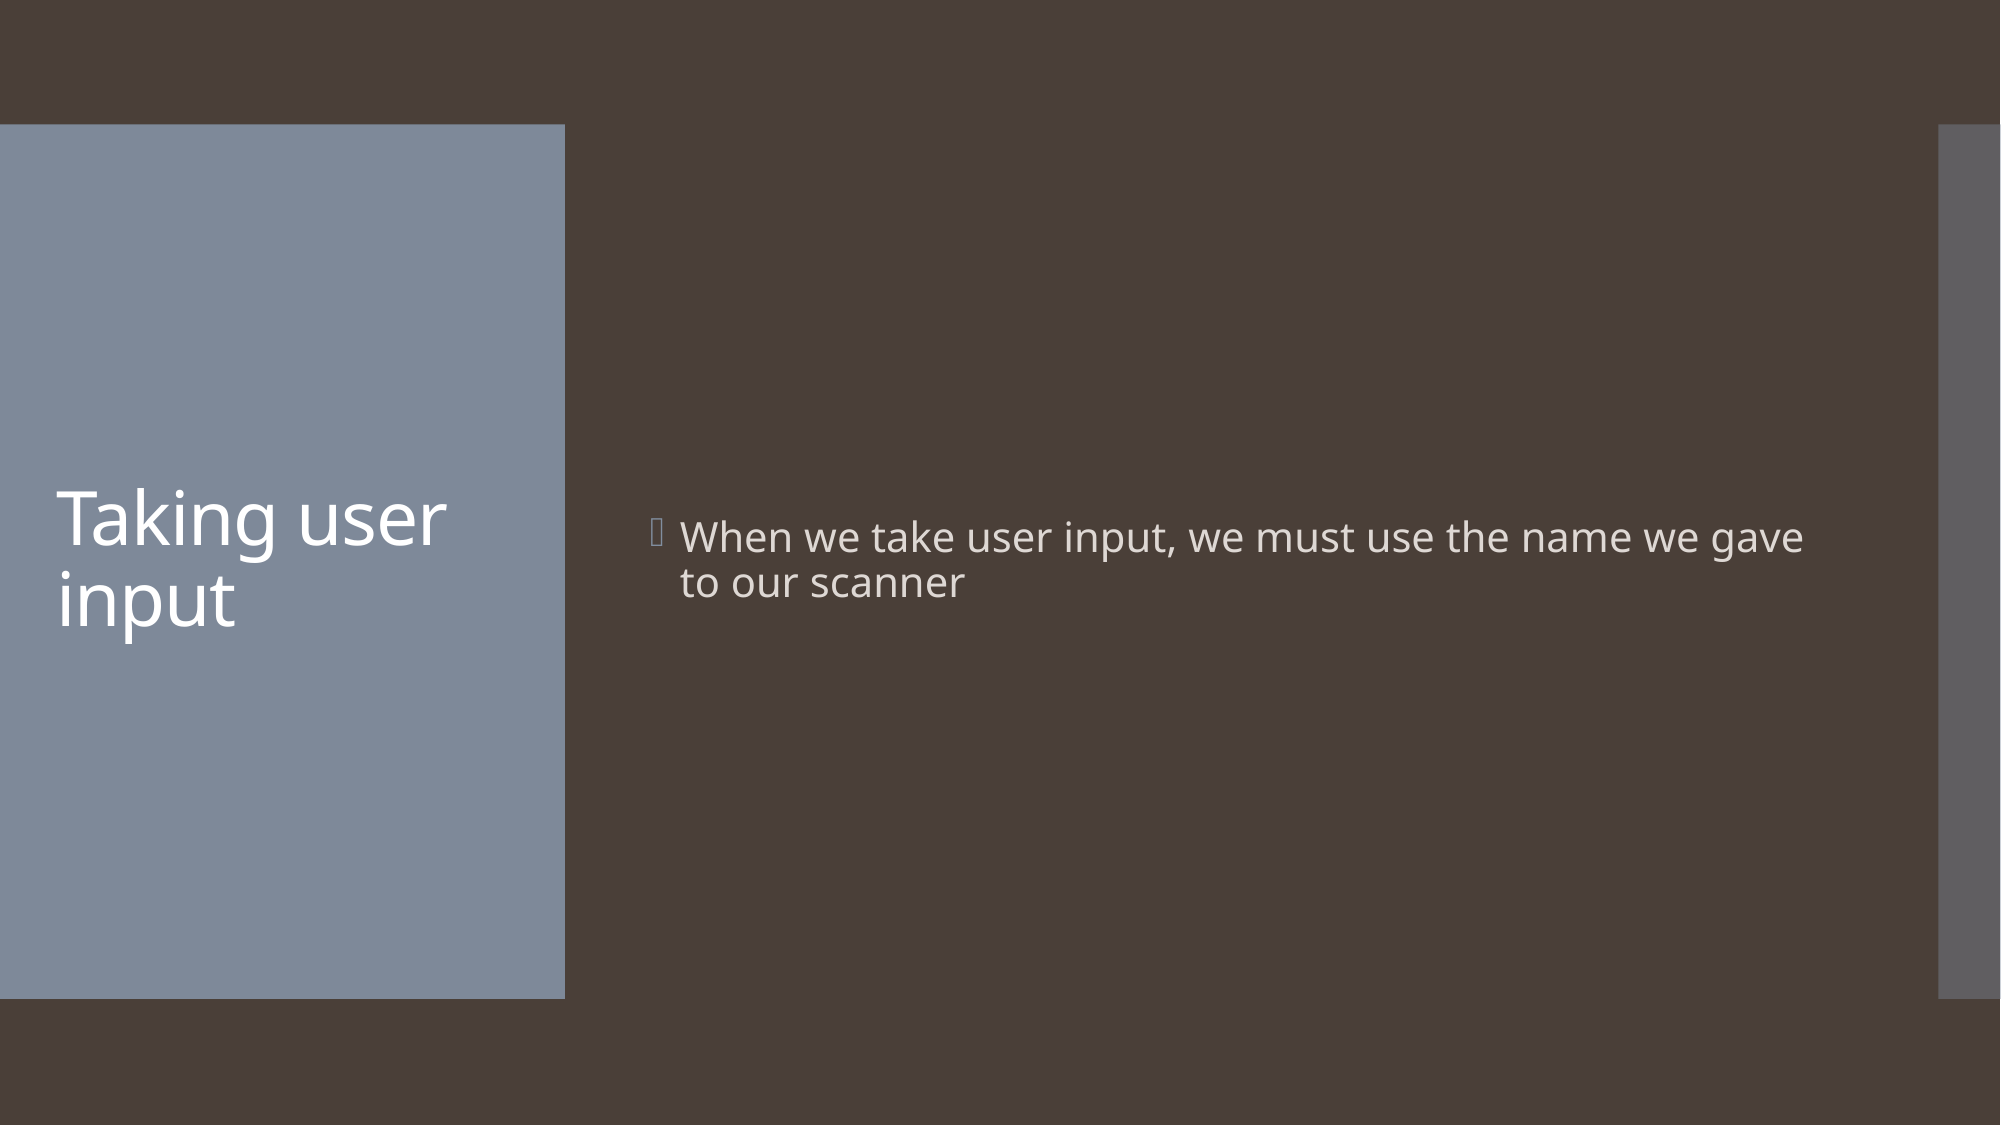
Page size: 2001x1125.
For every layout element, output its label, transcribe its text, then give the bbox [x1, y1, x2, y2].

list When we take user input, we must use the name we gave to our scanner [634, 141, 1835, 982]
title Taking user input [41, 184, 525, 940]
